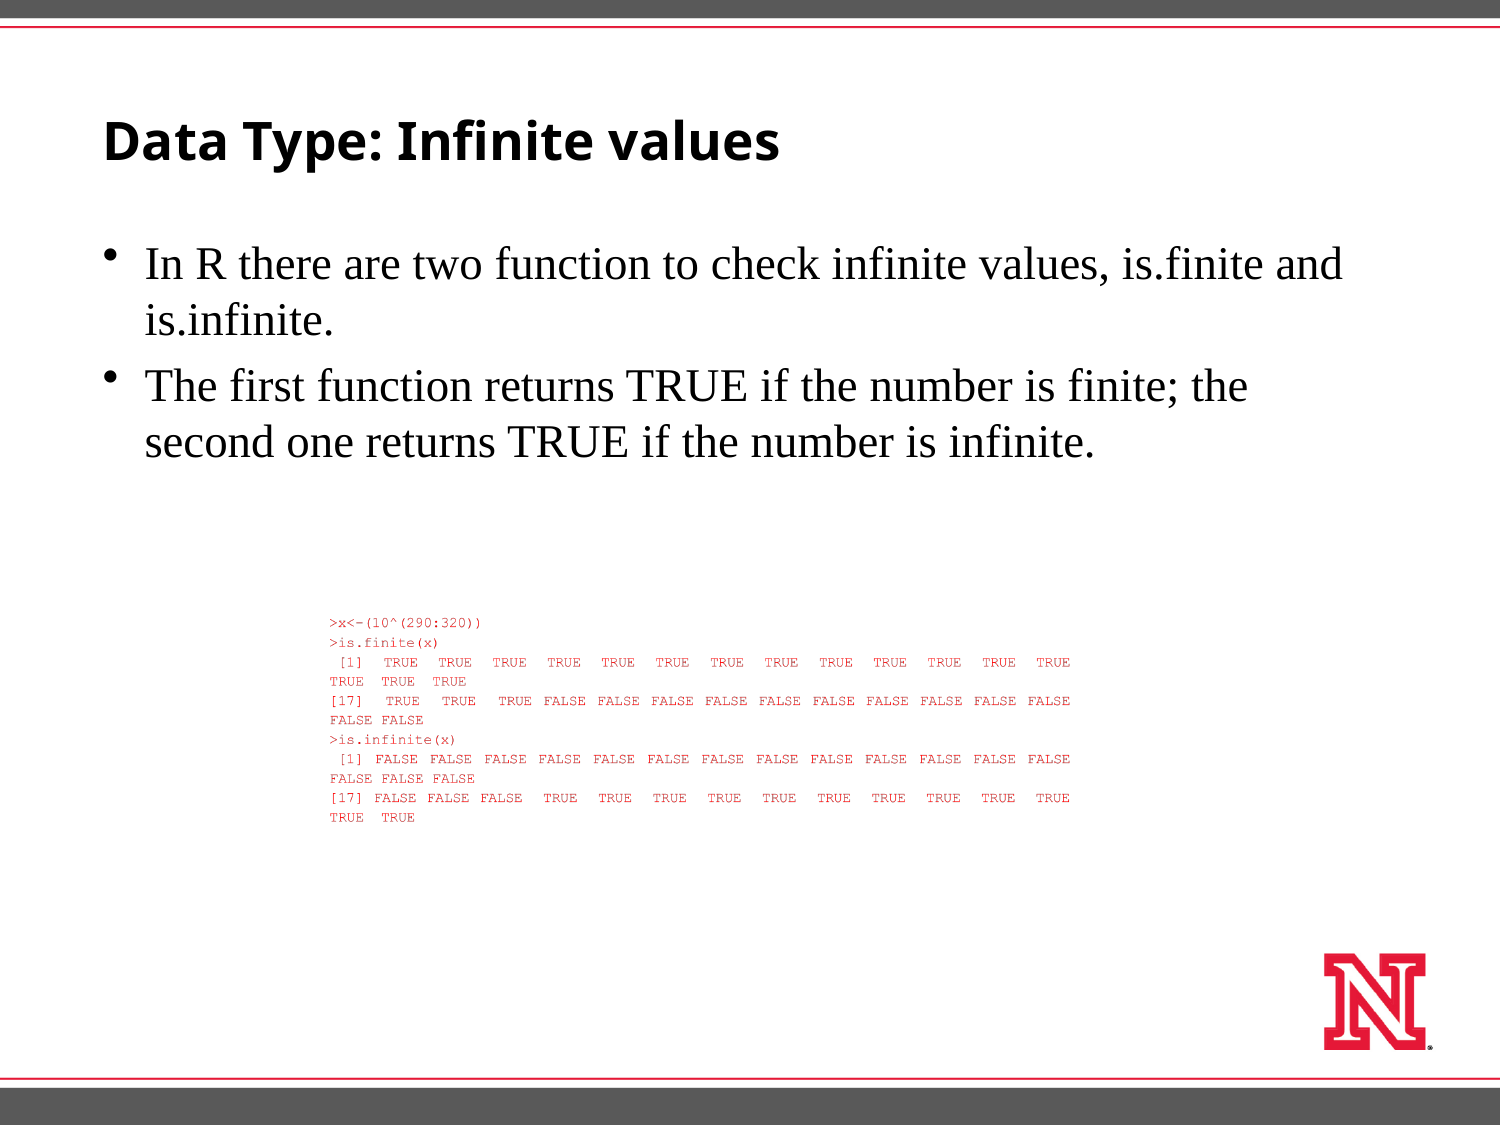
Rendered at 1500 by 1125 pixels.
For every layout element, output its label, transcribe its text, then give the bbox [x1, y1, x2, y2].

picture [0, 0, 1500, 1125]
list In R there are two function to check infinite values, is.finite and is.infinite. The first function returns TRUE if the number is finite; the second one returns TRUE if the number is infinite. [87, 224, 1363, 900]
title Data Type: Infinite values [87, 99, 1363, 213]
